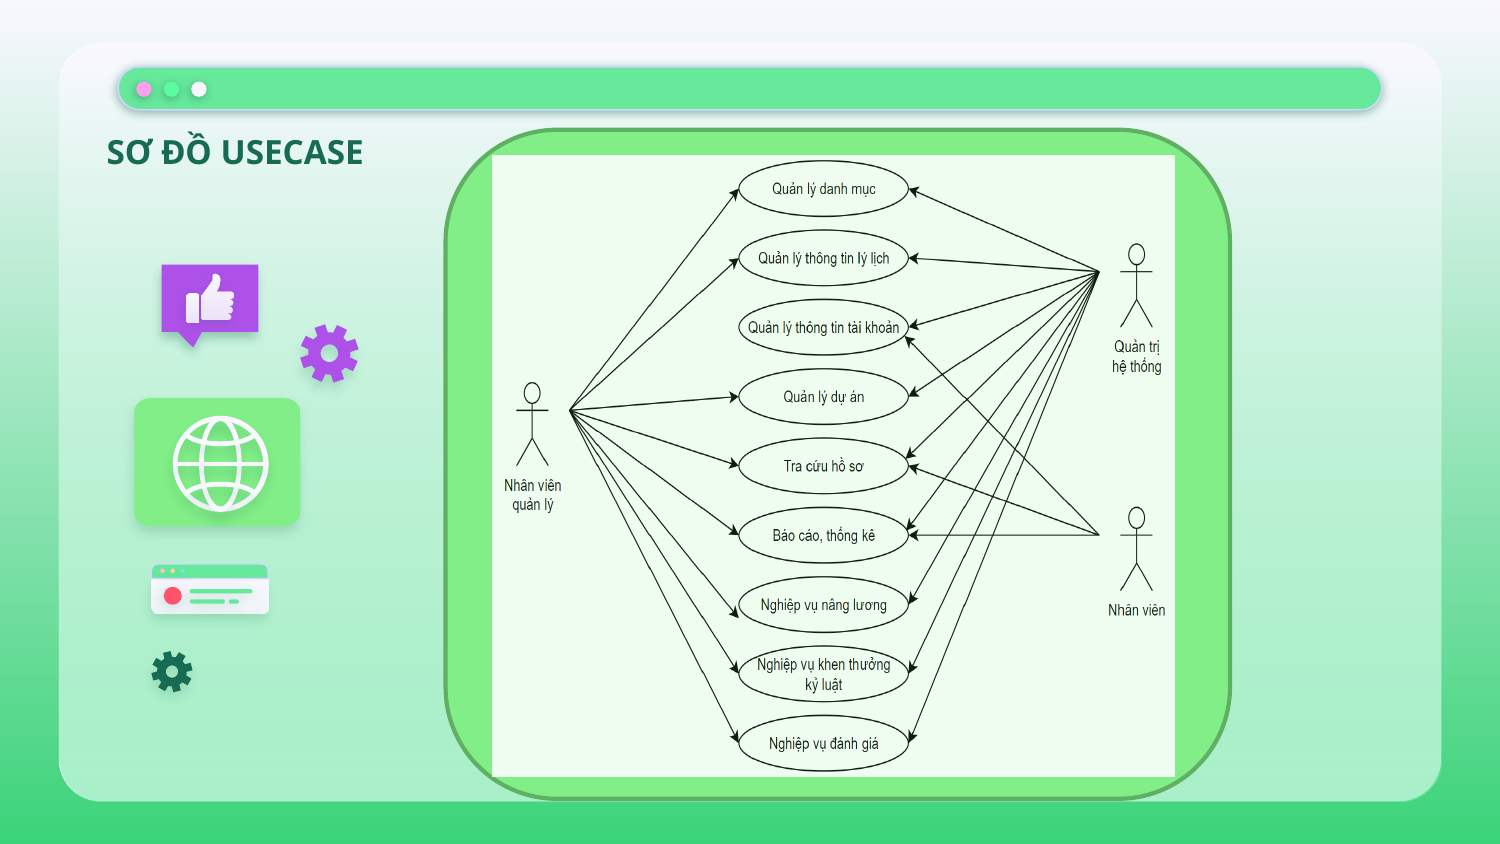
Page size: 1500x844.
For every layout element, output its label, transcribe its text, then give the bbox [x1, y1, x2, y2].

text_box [134, 397, 301, 527]
text_box [443, 127, 1233, 801]
text_box [151, 651, 193, 693]
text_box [161, 264, 259, 333]
text_box [300, 324, 359, 383]
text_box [151, 563, 269, 614]
title SƠ ĐỒ USECASE [91, 129, 392, 174]
picture [491, 155, 1175, 778]
